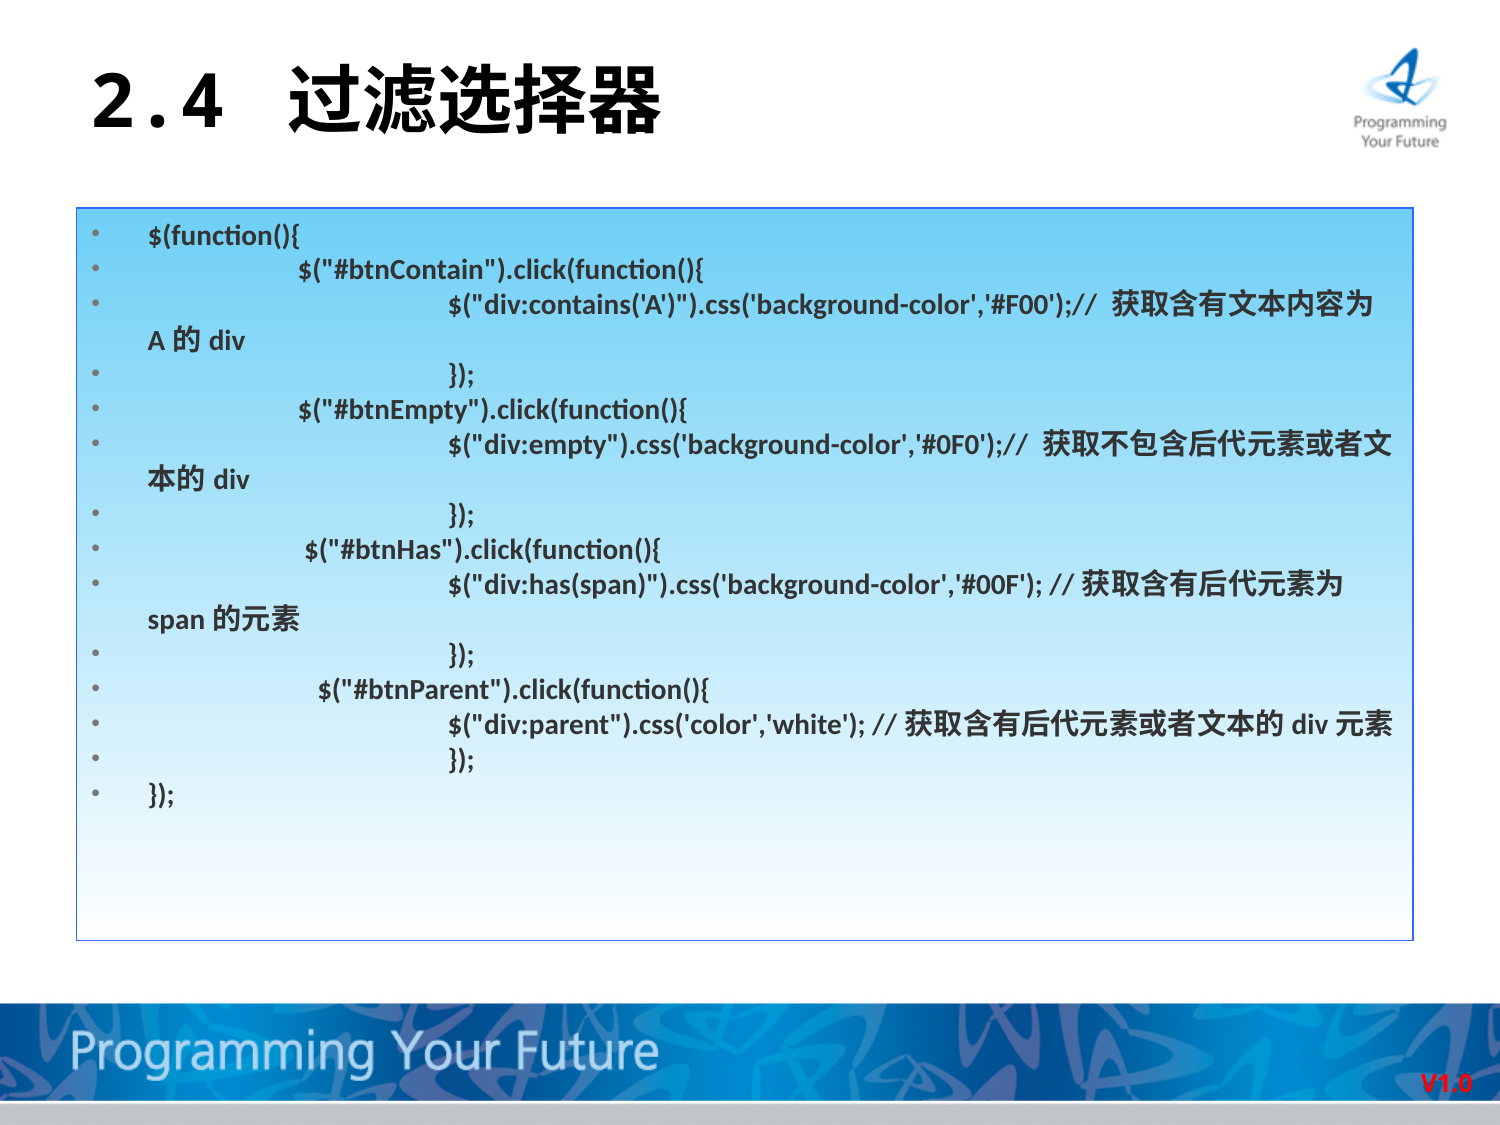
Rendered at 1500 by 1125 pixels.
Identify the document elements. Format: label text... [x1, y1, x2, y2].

picture [1340, 42, 1461, 157]
list $(function(){ $("#btnContain").click(function(){ $("div:contains('A')").css('background-color','#F00');// 获取含有文本内容为A的div }); $("#btnEmpty").click(function(){ $("div:empty").css('background-color','#0F0');// 获取不包含后代元素或者文本的div }); $("#btnHas").click(function(){ $("div:has(span)").css('background-color','#00F'); //获取含有后代元素为span的元素 }); $("#btnParent").click(function(){ $("div:parent").css('color','white'); //获取含有后代元素或者文本的div元素 }); }); [76, 207, 1414, 941]
picture [0, 997, 1500, 1125]
title 2.4 过滤选择器 [74, 44, 1459, 162]
